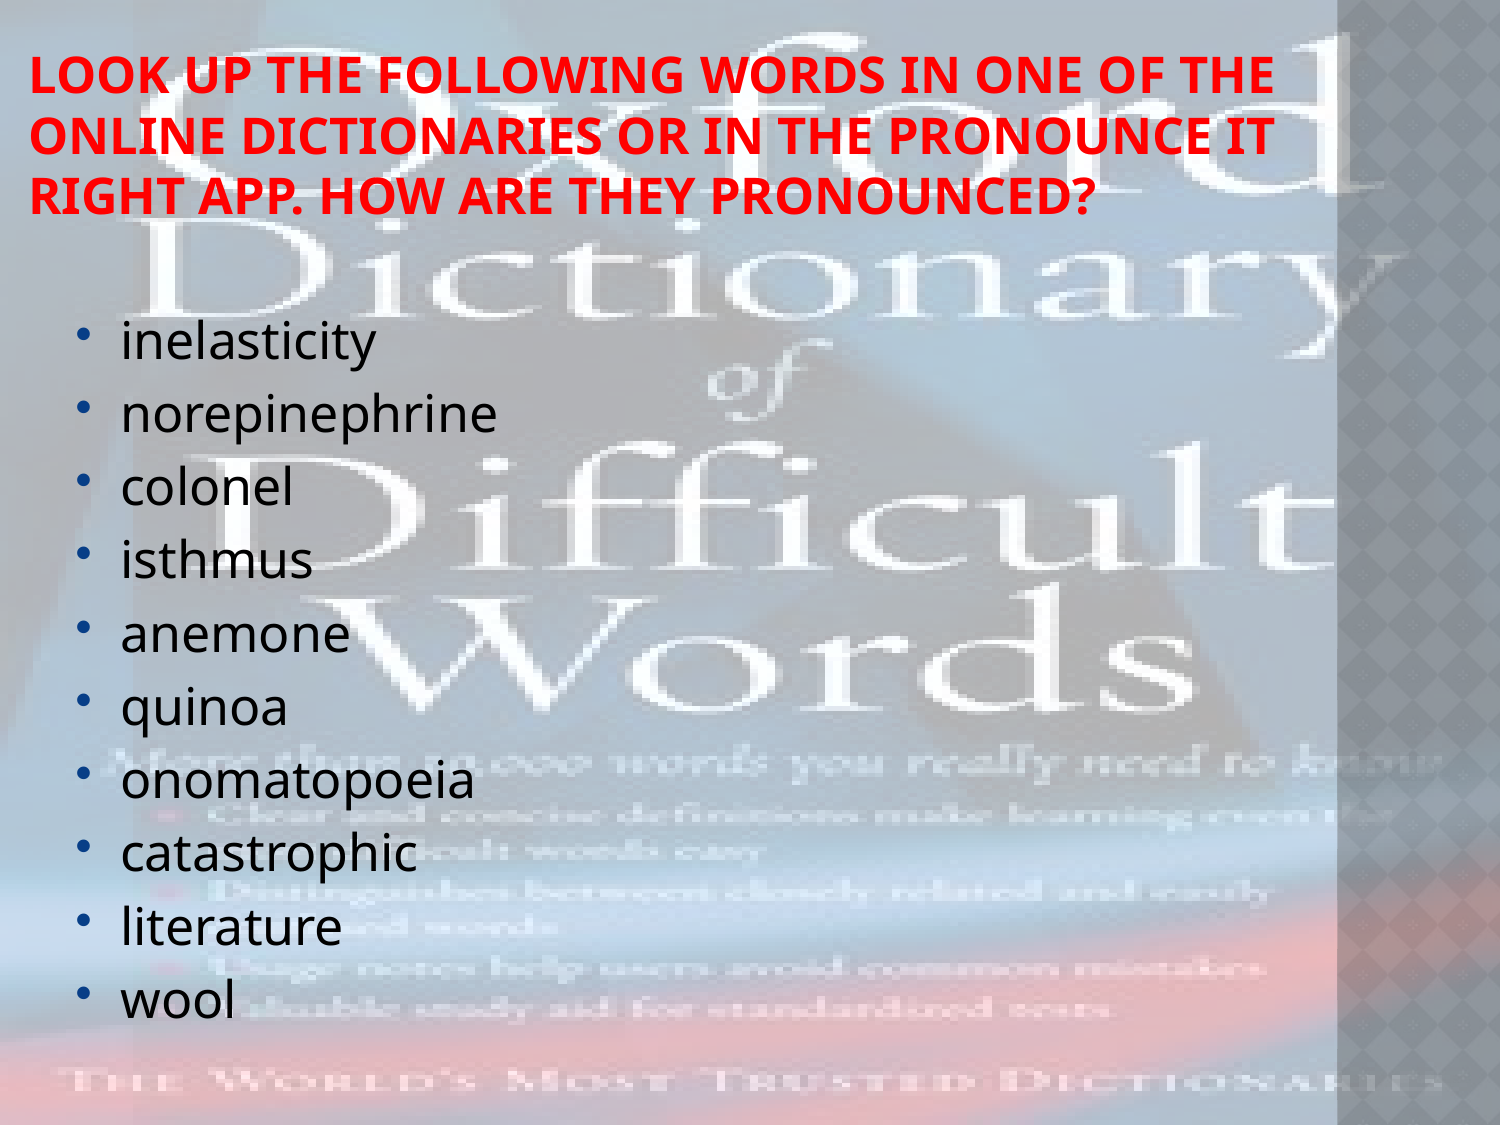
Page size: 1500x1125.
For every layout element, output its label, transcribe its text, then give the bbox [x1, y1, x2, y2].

list inelasticity norepinephrine colonel isthmus anemone quinoa onomatopoeia catastrophic literature wool [62, 299, 640, 1043]
title look up the following words in one of the online dictionaries or in the Pronounce it right app. How are they pronounced? [21, 37, 1284, 225]
